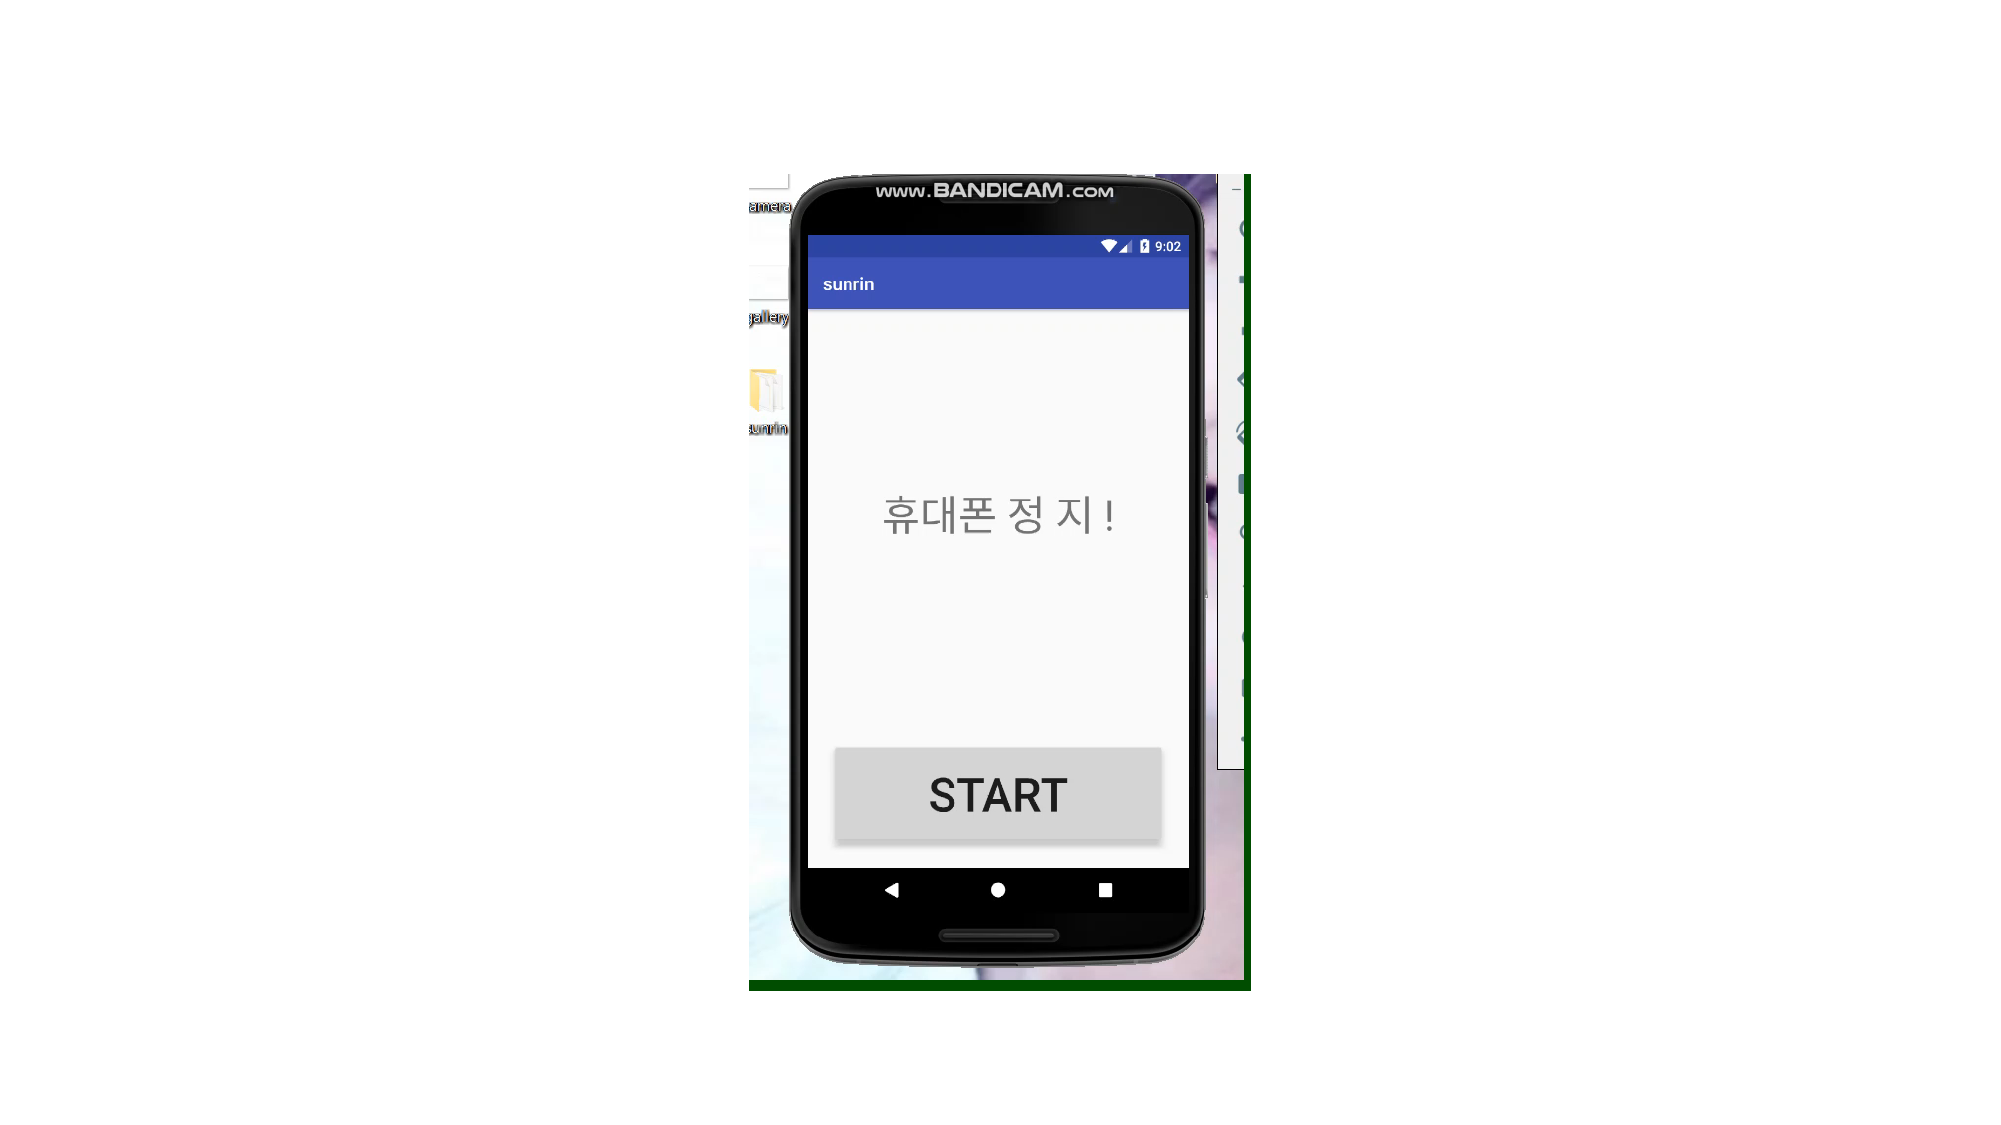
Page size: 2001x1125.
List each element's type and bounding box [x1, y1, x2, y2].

text_box [748, 173, 1252, 992]
